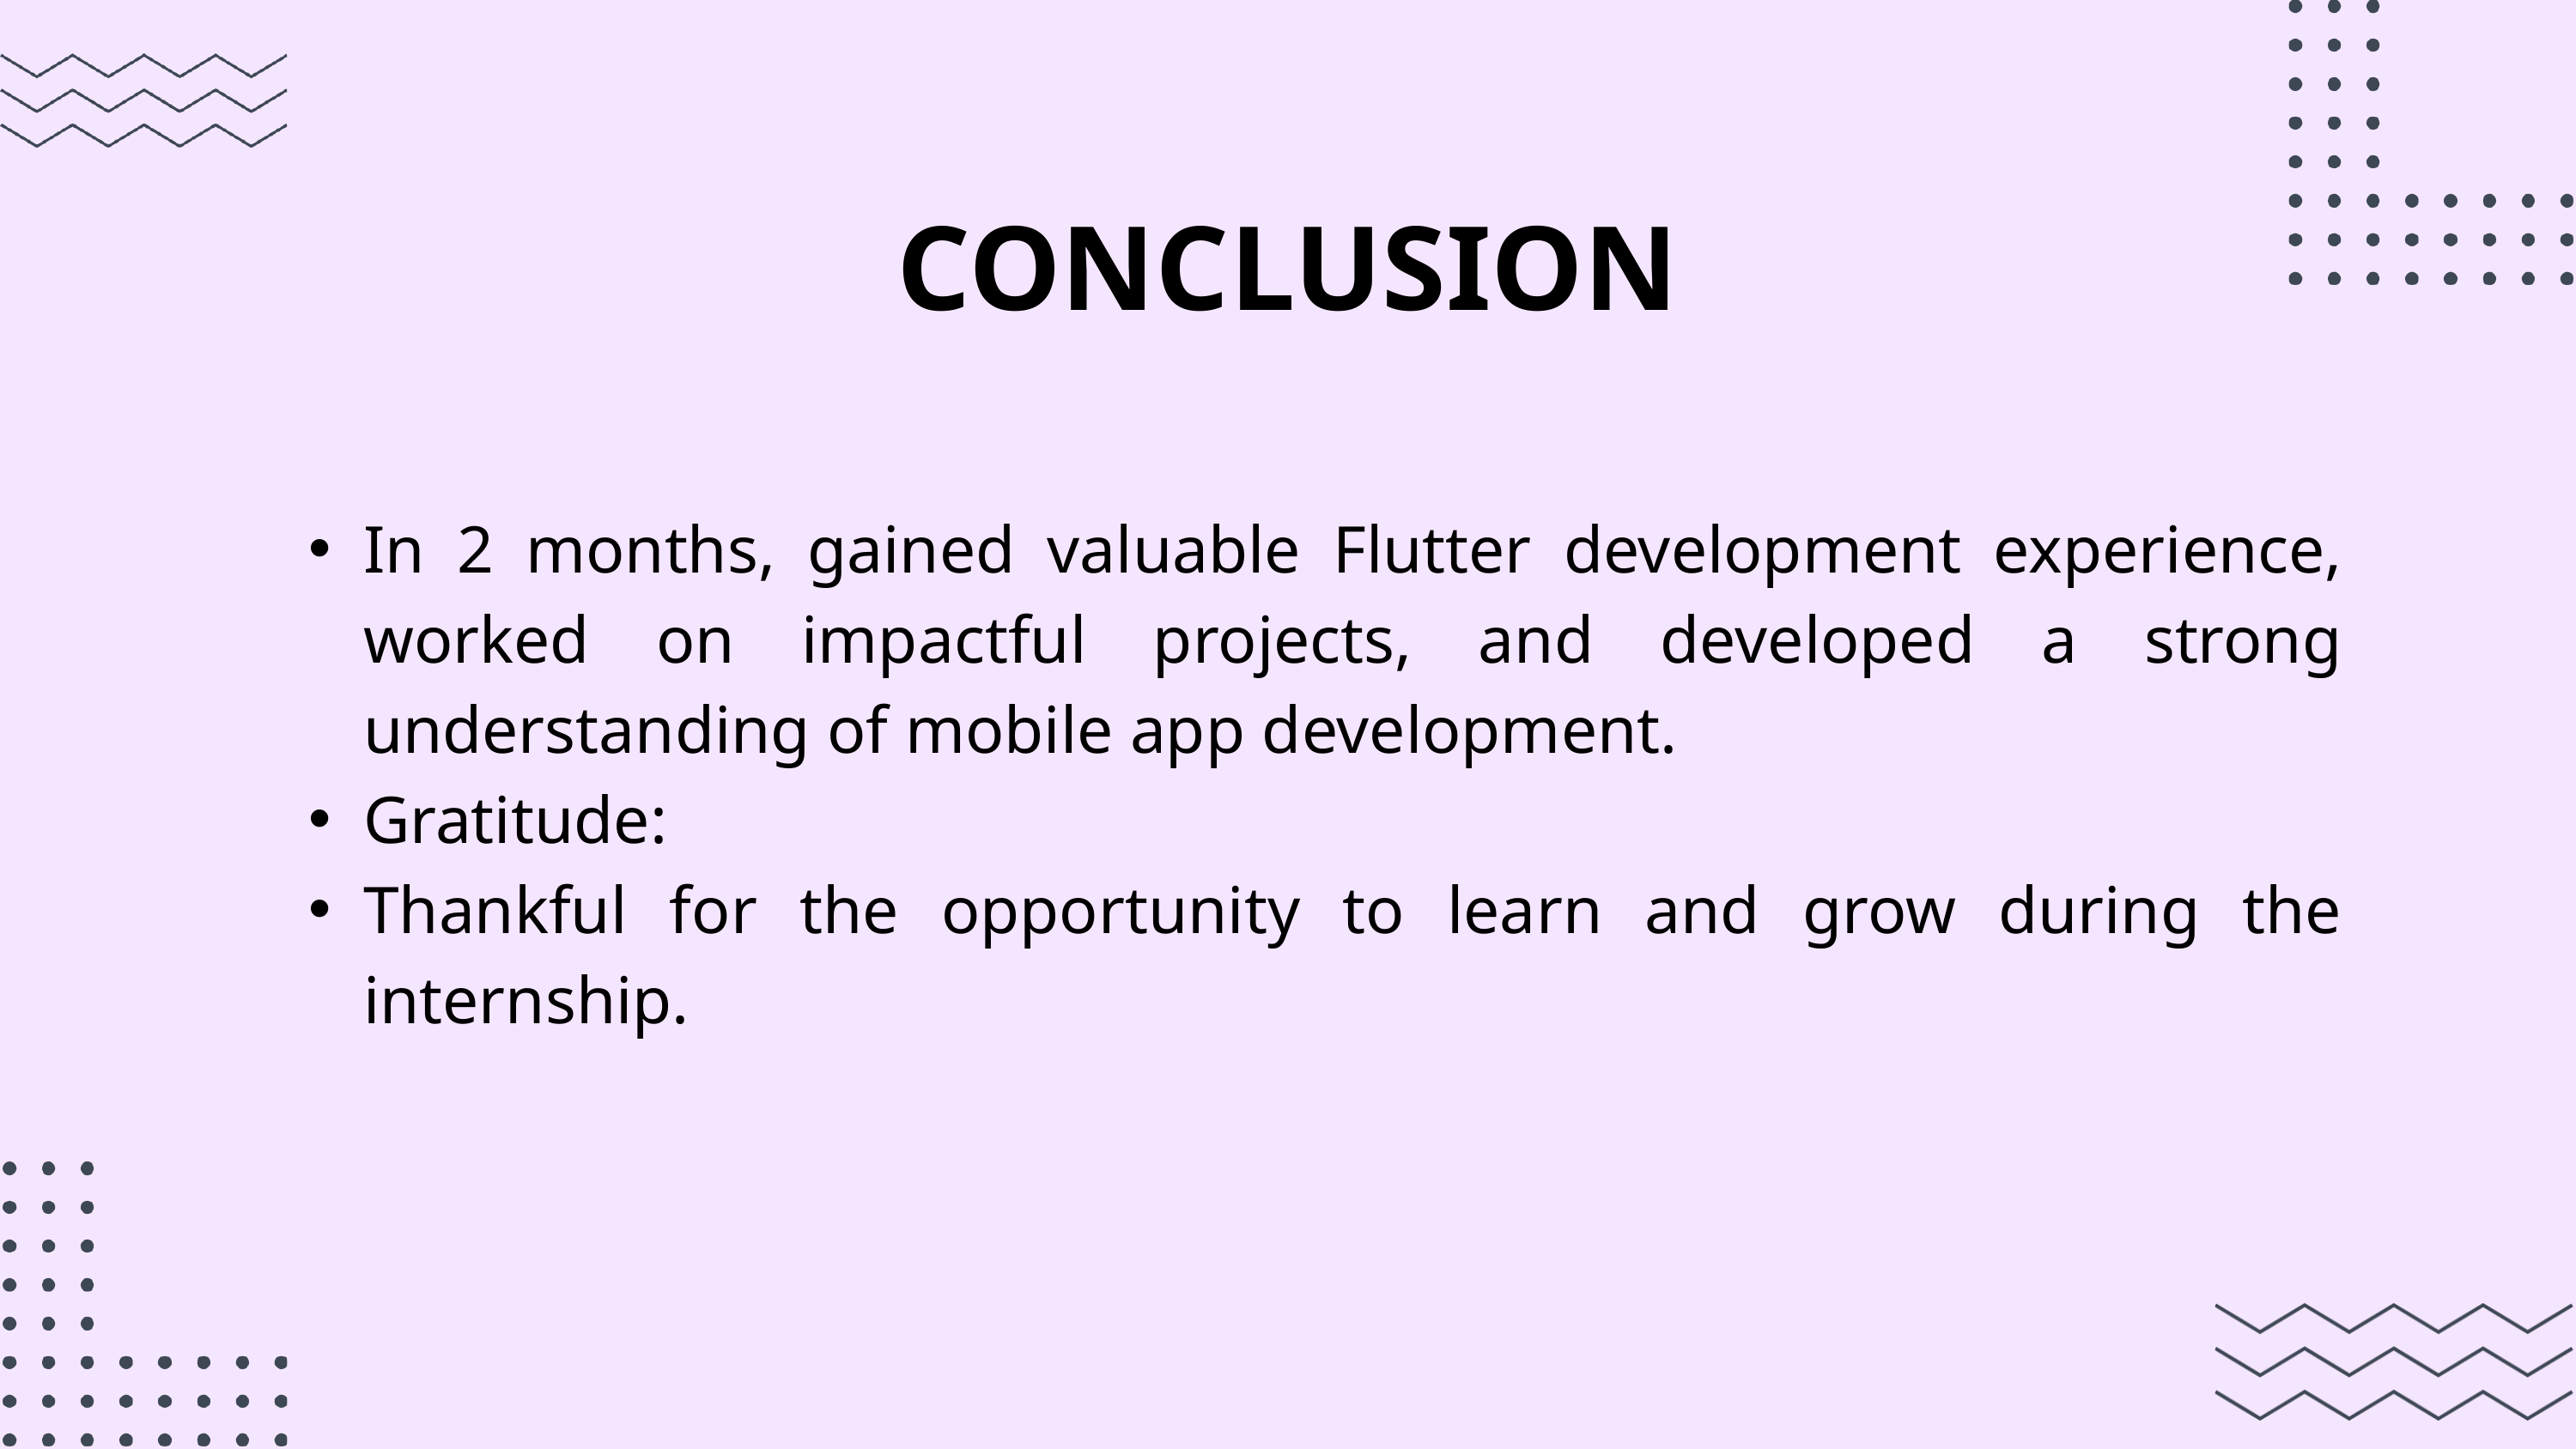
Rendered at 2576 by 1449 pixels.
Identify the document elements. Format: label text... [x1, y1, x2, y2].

text_box In 2 months, gained valuable Flutter development experience, worked on impactful projects, and developed a strong understanding of mobile app development. Gratitude: Thankful for the opportunity to learn and grow during the internship. [253, 405, 2344, 1127]
text_box [2215, 1303, 2573, 1421]
text_box [0, 53, 288, 148]
text_box CONCLUSION [464, 170, 2112, 334]
text_box [3, 1161, 288, 1446]
text_box [2288, 0, 2573, 285]
